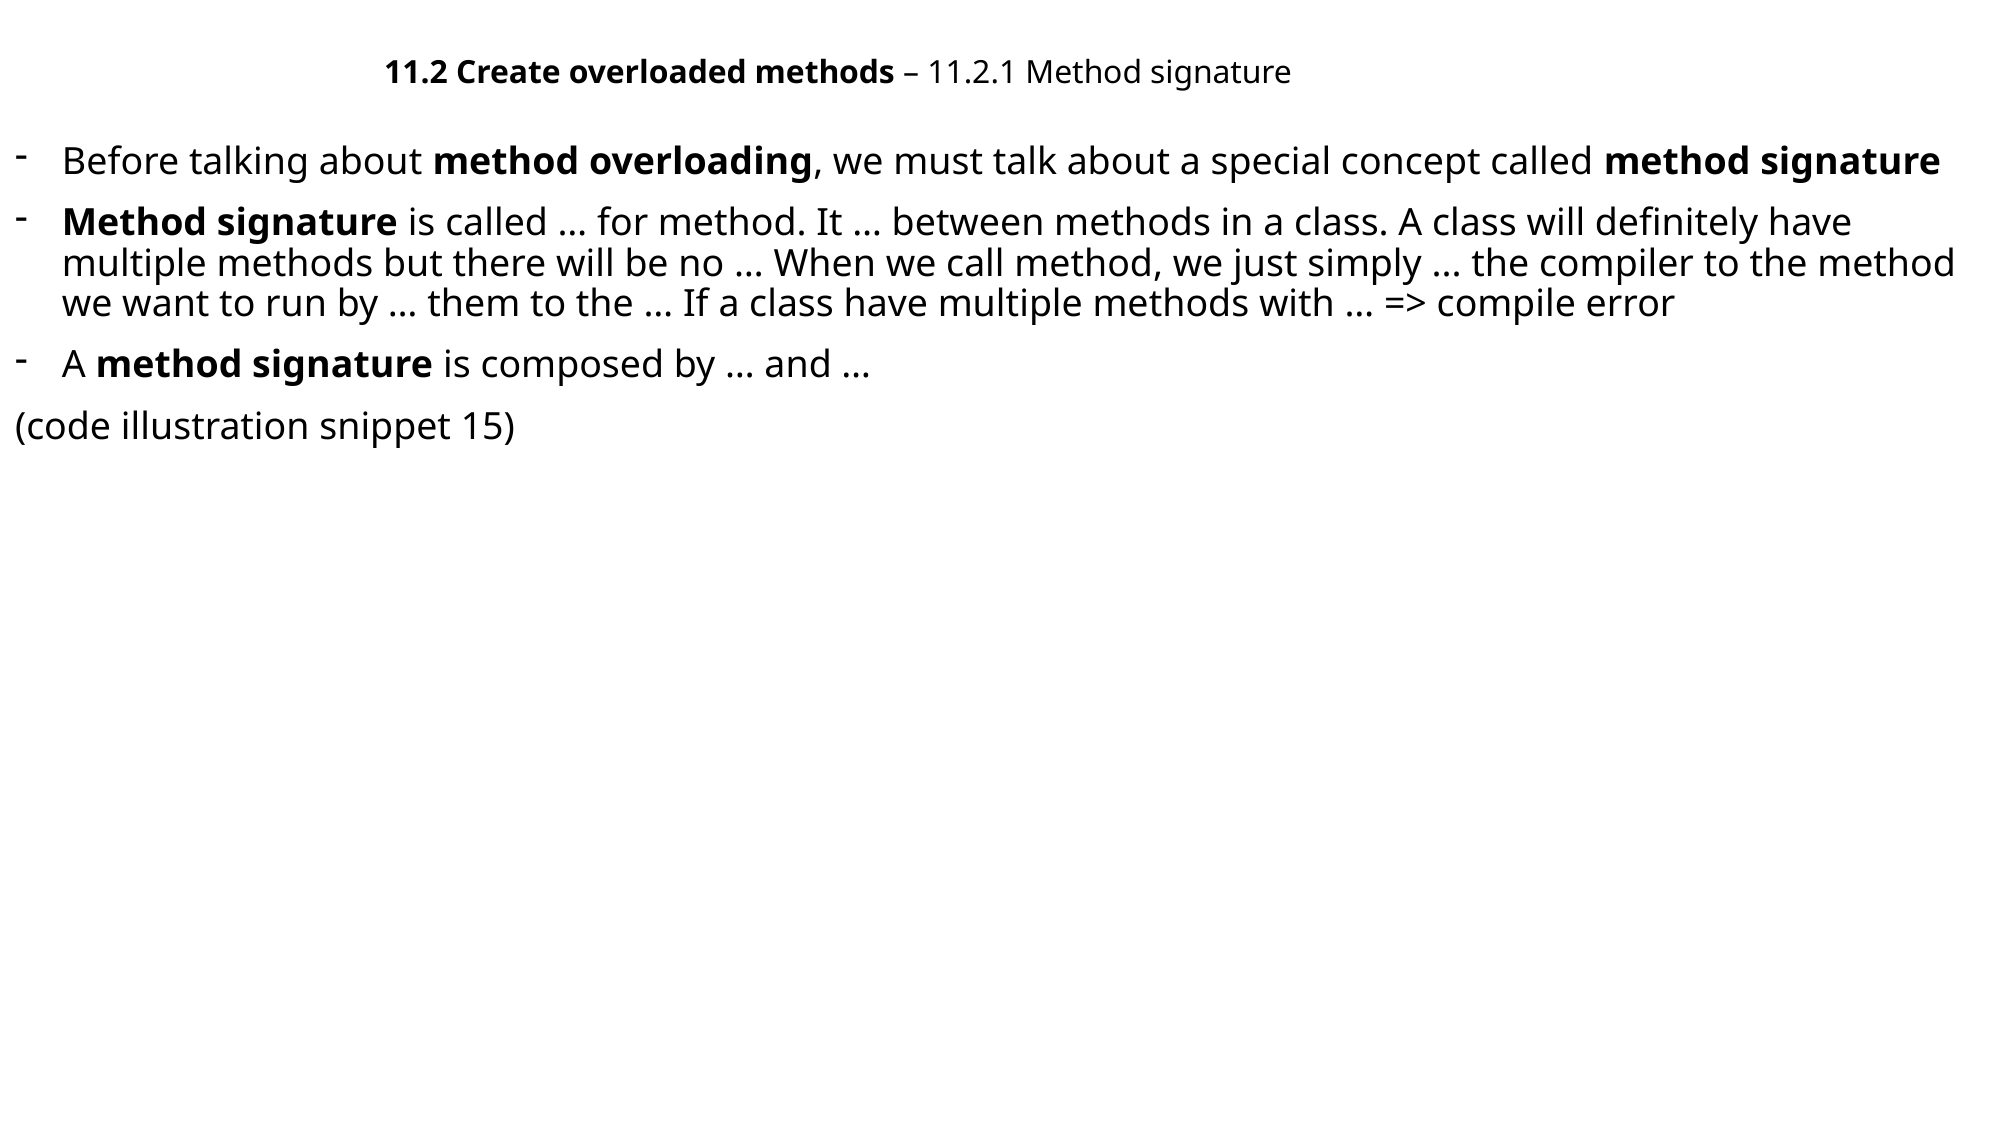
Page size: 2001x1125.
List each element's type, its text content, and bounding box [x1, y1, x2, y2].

subtitle 11.2 Create overloaded methods – 11.2.1 Method signature [16, 48, 1661, 98]
text_box Before talking about method overloading, we must talk about a special concept called method signature Method signature is called … for method. It … between methods in a class. A class will definitely have multiple methods but there will be no … When we call method, we just simply ... the compiler to the method we want to run by … them to the … If a class have multiple methods with … => compile error A method signature is composed by … and … (code illustration snippet 15) [0, 134, 2000, 1125]
